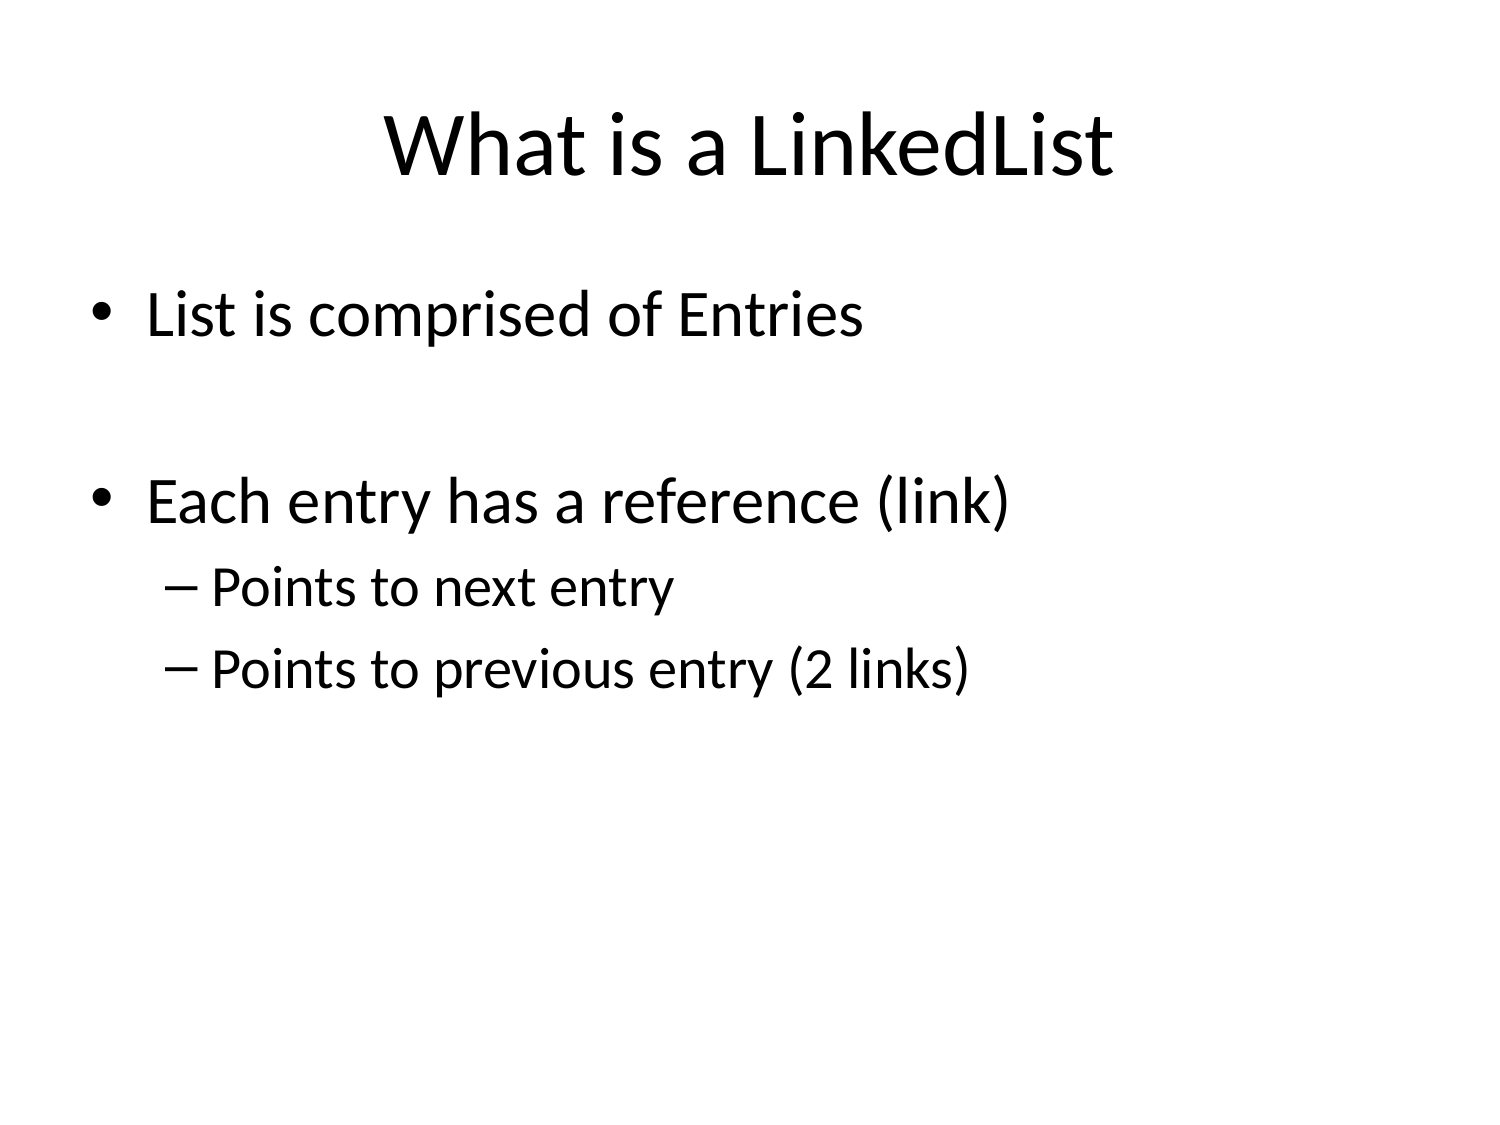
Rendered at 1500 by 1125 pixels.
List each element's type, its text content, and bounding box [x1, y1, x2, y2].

list List is comprised of Entries Each entry has a reference (link) Points to next entry Points to previous entry (2 links) [75, 262, 1425, 1005]
title What is a LinkedList [75, 45, 1425, 233]
